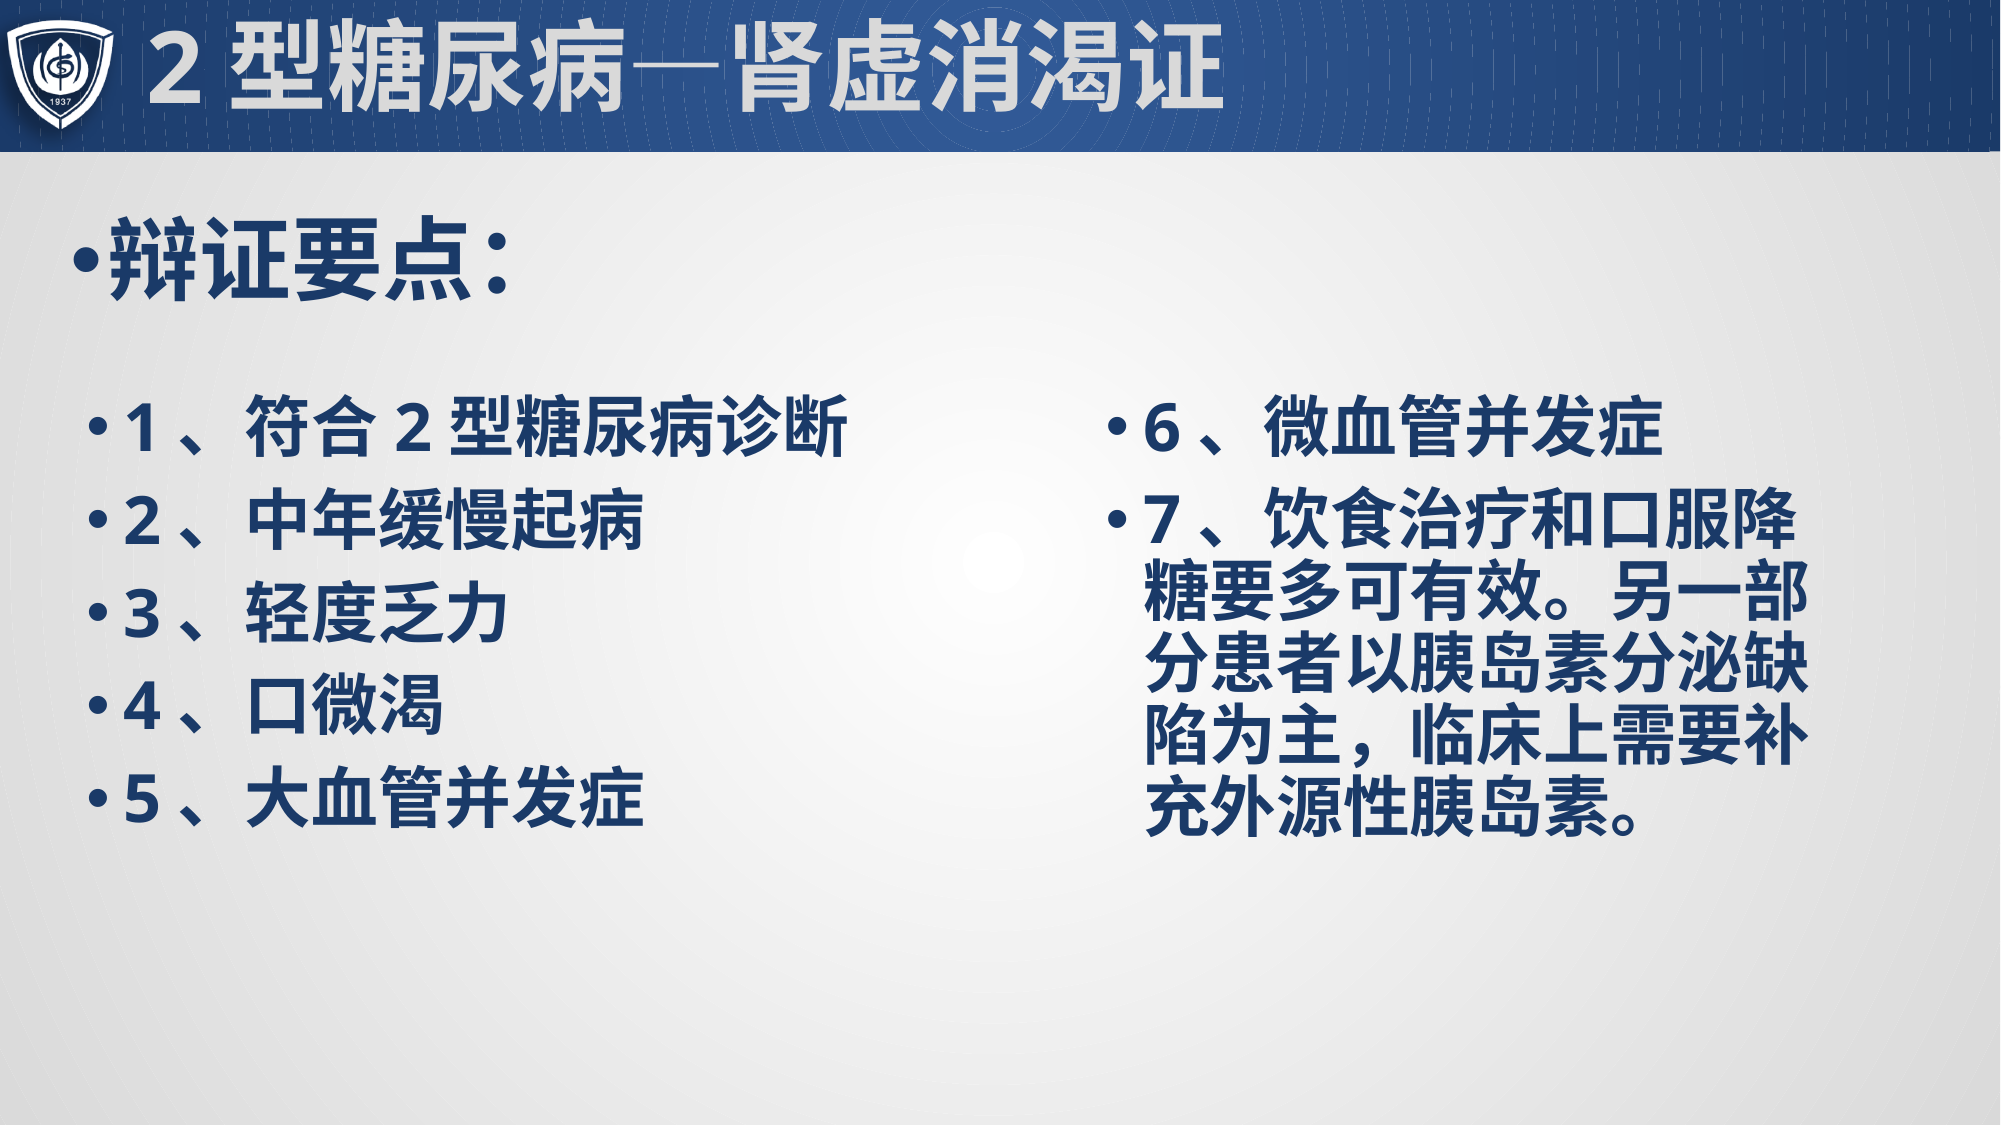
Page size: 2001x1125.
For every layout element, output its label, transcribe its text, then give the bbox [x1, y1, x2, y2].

title 2型糖尿病—肾虚消渴证 [130, 0, 2000, 152]
text_box 1、符合2型糖尿病诊断 2、中年缓慢起病 3、轻度乏力 4、口微渴 5、大血管并发症 [71, 386, 1139, 1100]
picture [0, 14, 119, 138]
list 辩证要点： [55, 206, 1945, 331]
text_box 6、微血管并发症 7、饮食治疗和口服降糖要多可有效。另一部分患者以胰岛素分泌缺陷为主，临床上需要补充外源性胰岛素。 [1139, 386, 1839, 1100]
